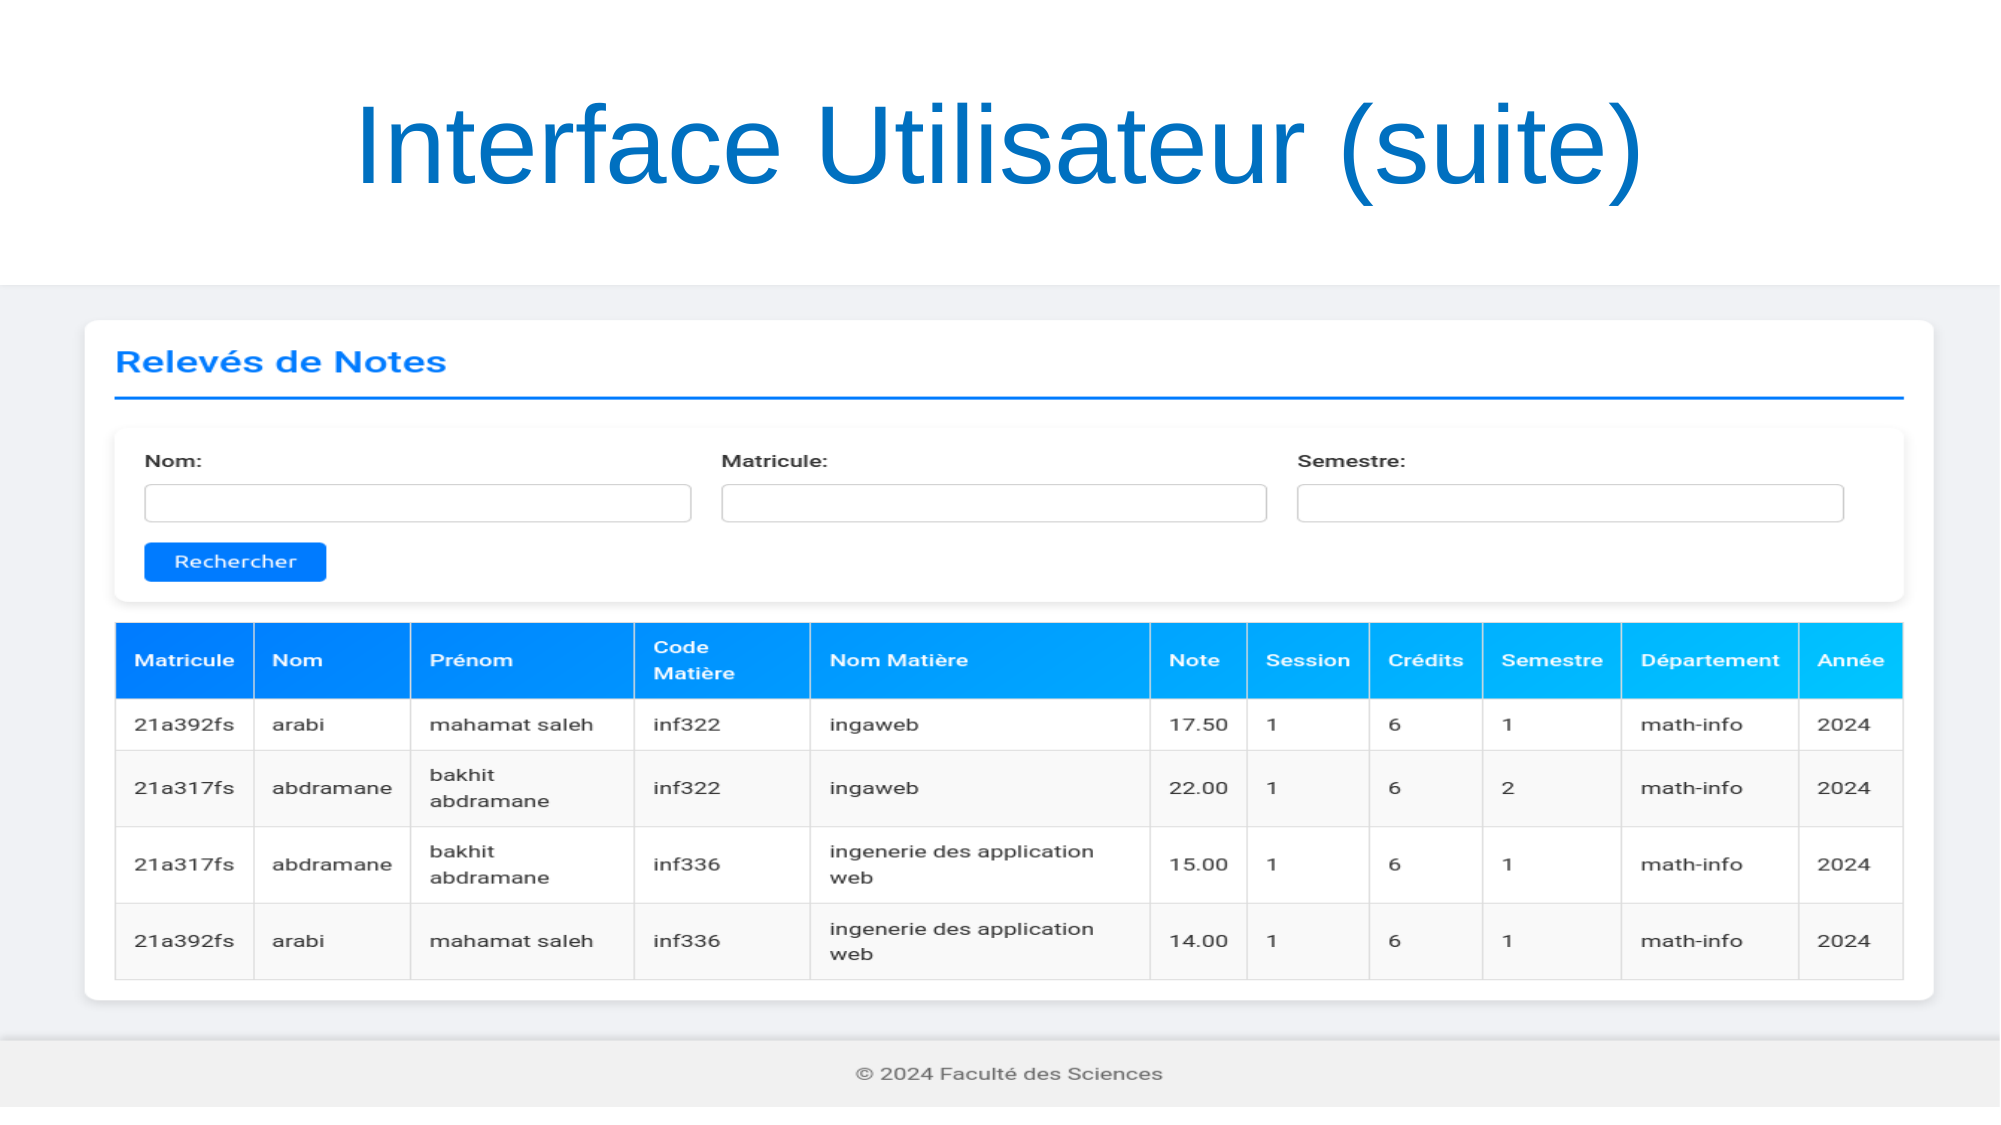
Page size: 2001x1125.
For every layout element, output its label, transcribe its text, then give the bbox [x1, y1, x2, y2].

title Interface Utilisateur (suite) [99, 44, 1900, 233]
picture [0, 285, 2000, 1108]
